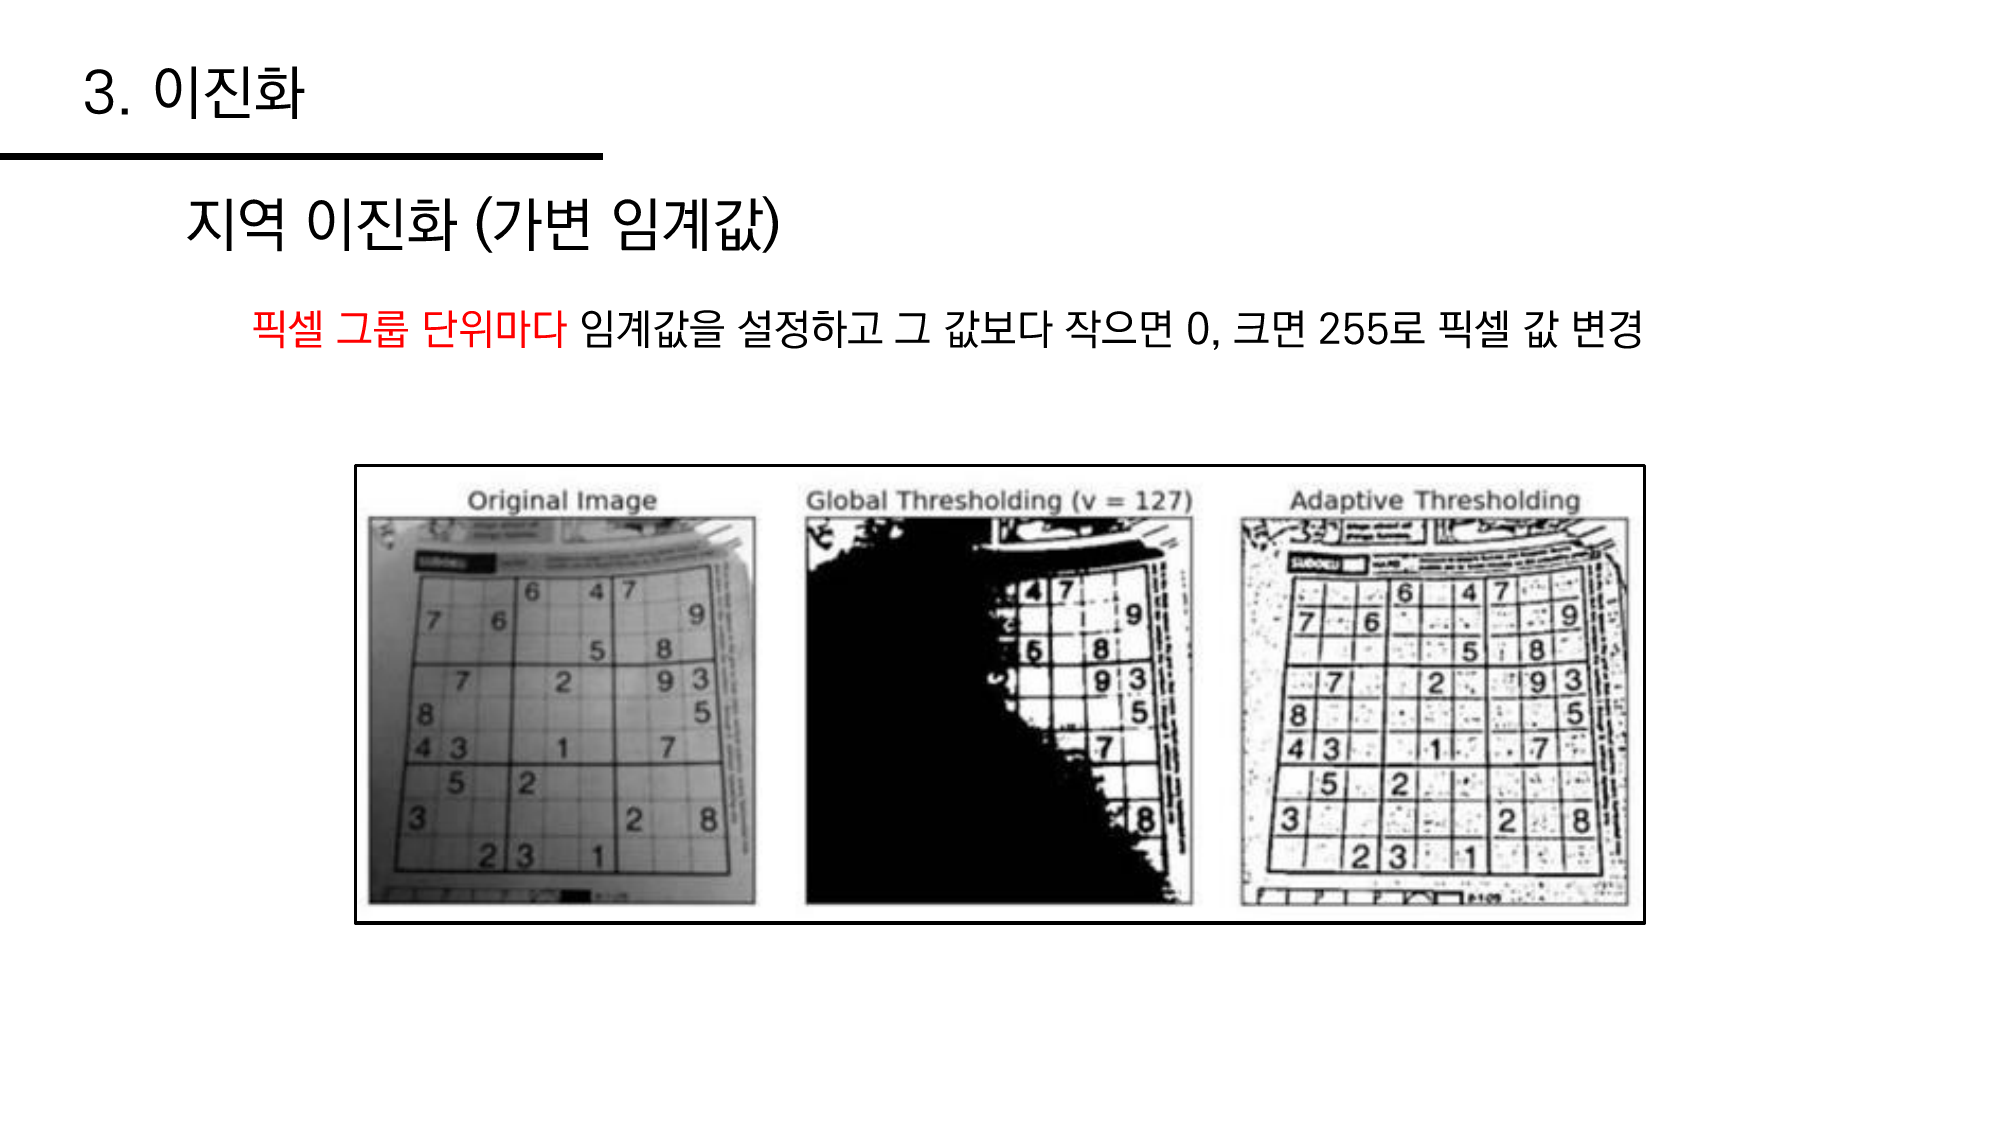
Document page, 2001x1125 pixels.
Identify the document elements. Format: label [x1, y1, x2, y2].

text_box [353, 463, 1647, 925]
text_box [83, 49, 355, 140]
text_box [251, 297, 1681, 363]
text_box [185, 181, 814, 272]
